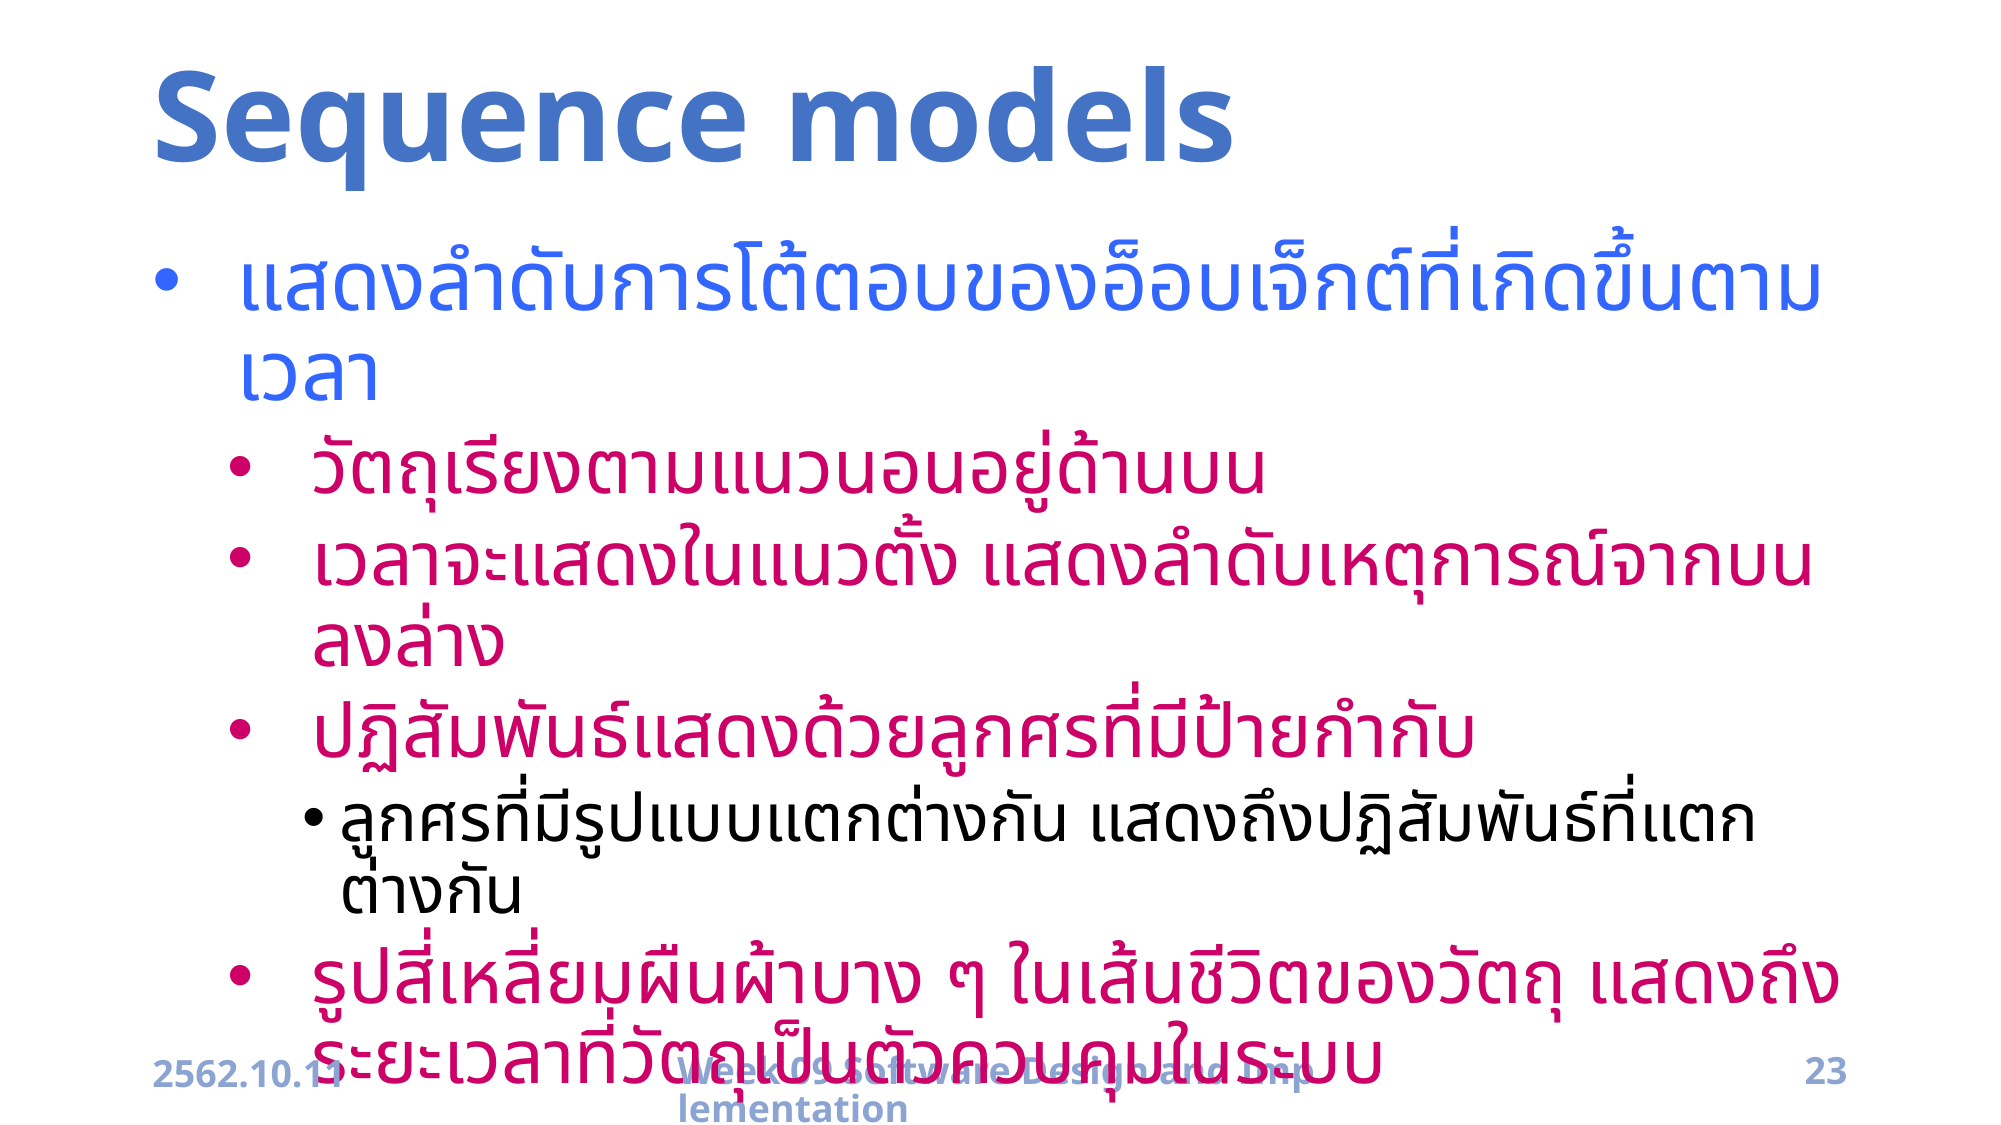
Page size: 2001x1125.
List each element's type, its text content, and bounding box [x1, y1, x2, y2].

footer Week 09 Software Design and Implementation [662, 1042, 1338, 1103]
list แสดงลำดับการโต้ตอบของอ็อบเจ็กต์ที่เกิดขึ้นตามเวลา วัตถุเรียงตามแนวนอนอยู่ด้านบน เวลาจะแสดงในแนวตั้ง แสดงลำดับเหตุการณ์จากบนลงล่าง ปฏิสัมพันธ์แสดงด้วยลูกศรที่มีป้ายกำกับ ลูกศรที่มีรูปแบบแตกต่างกัน แสดงถึงปฏิสัมพันธ์ที่แตกต่างกัน รูปสี่เหลี่ยมผืนผ้าบาง ๆ ในเส้นชีวิตของวัตถุ แสดงถึงระยะเวลาที่วัตถุเป็นตัวควบคุมในระบบ [137, 231, 1863, 1014]
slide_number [137, 1042, 588, 1103]
slide_number 23 [1412, 1042, 1863, 1103]
title Sequence models [137, 39, 1863, 204]
